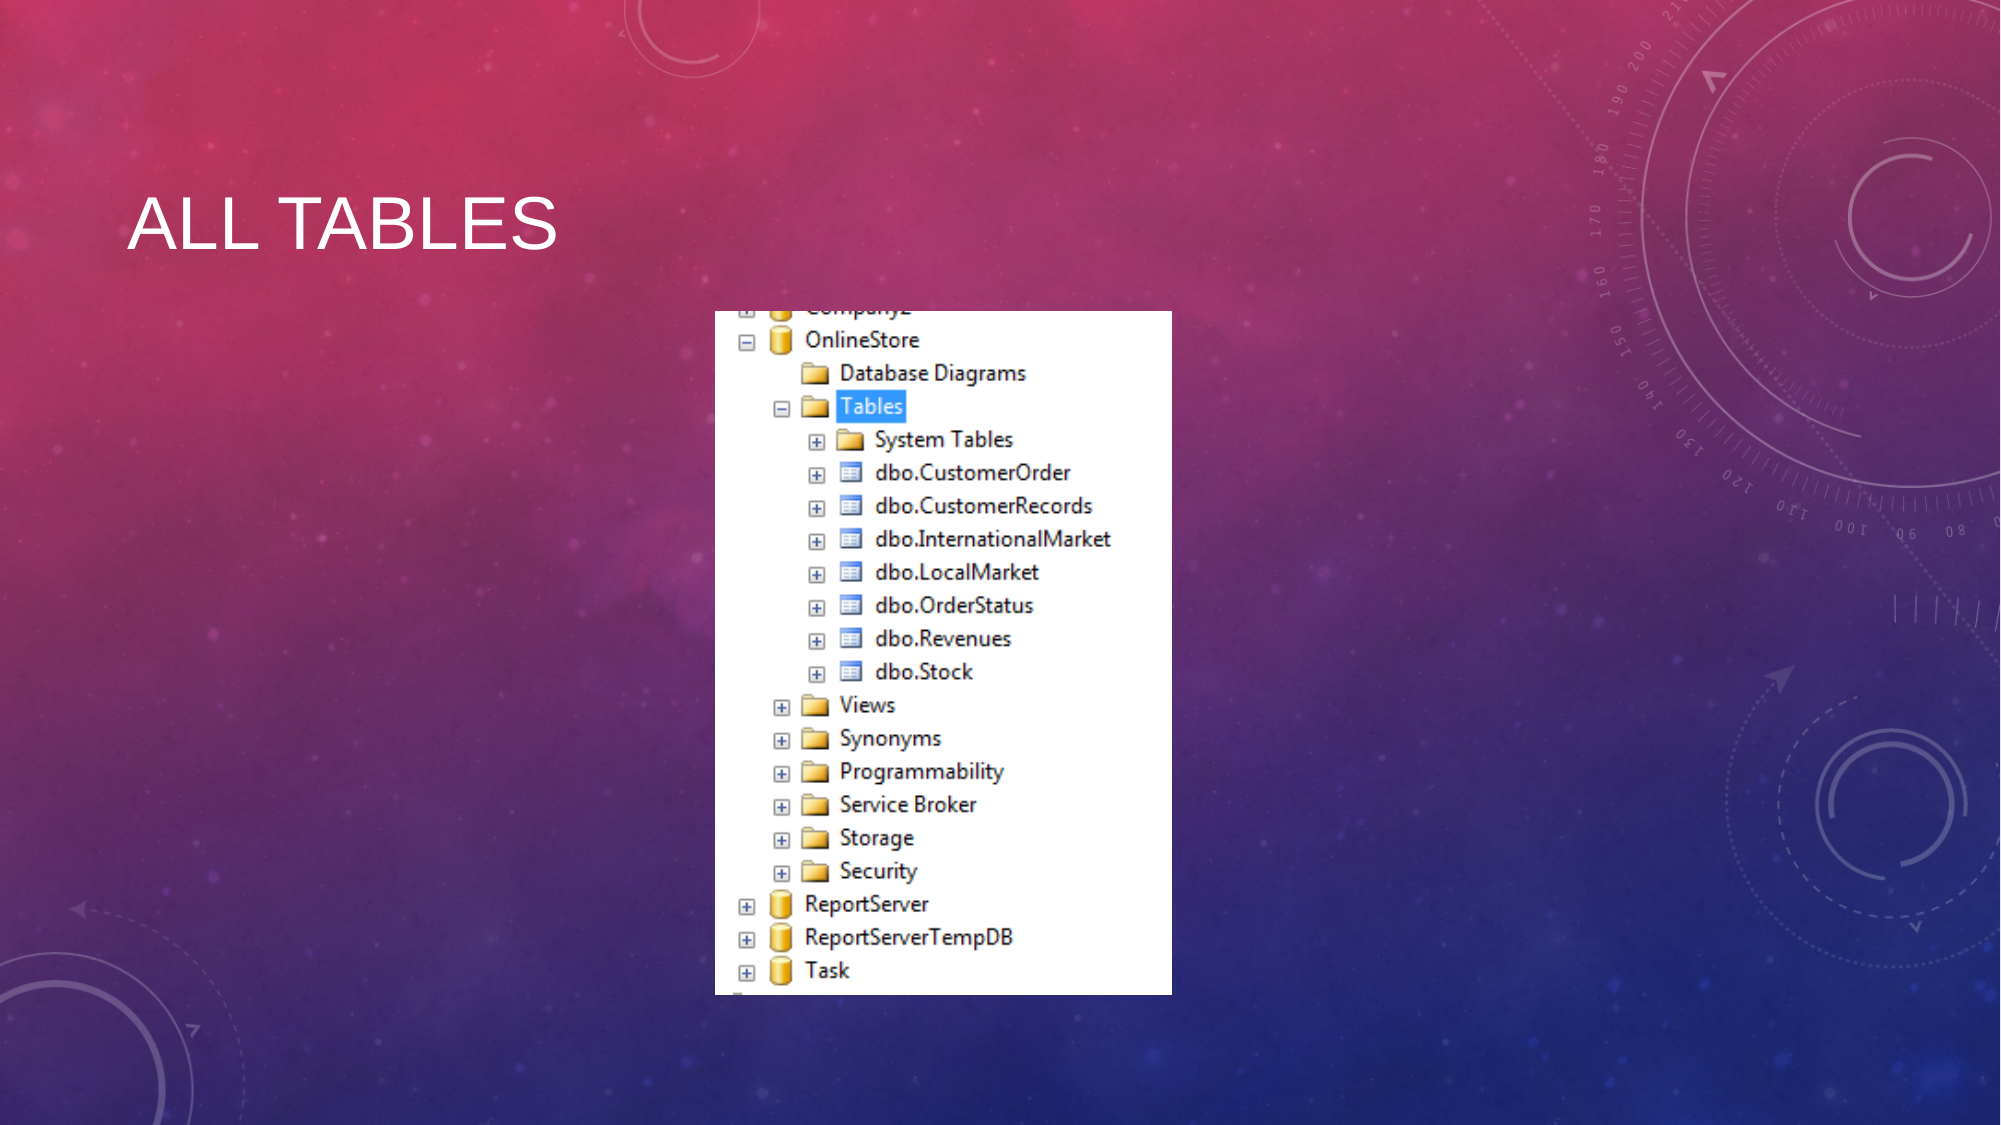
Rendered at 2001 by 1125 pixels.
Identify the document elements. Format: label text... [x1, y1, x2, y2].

picture [0, 0, 2001, 1125]
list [714, 311, 1172, 995]
title ALL TABLES [112, 99, 1775, 339]
